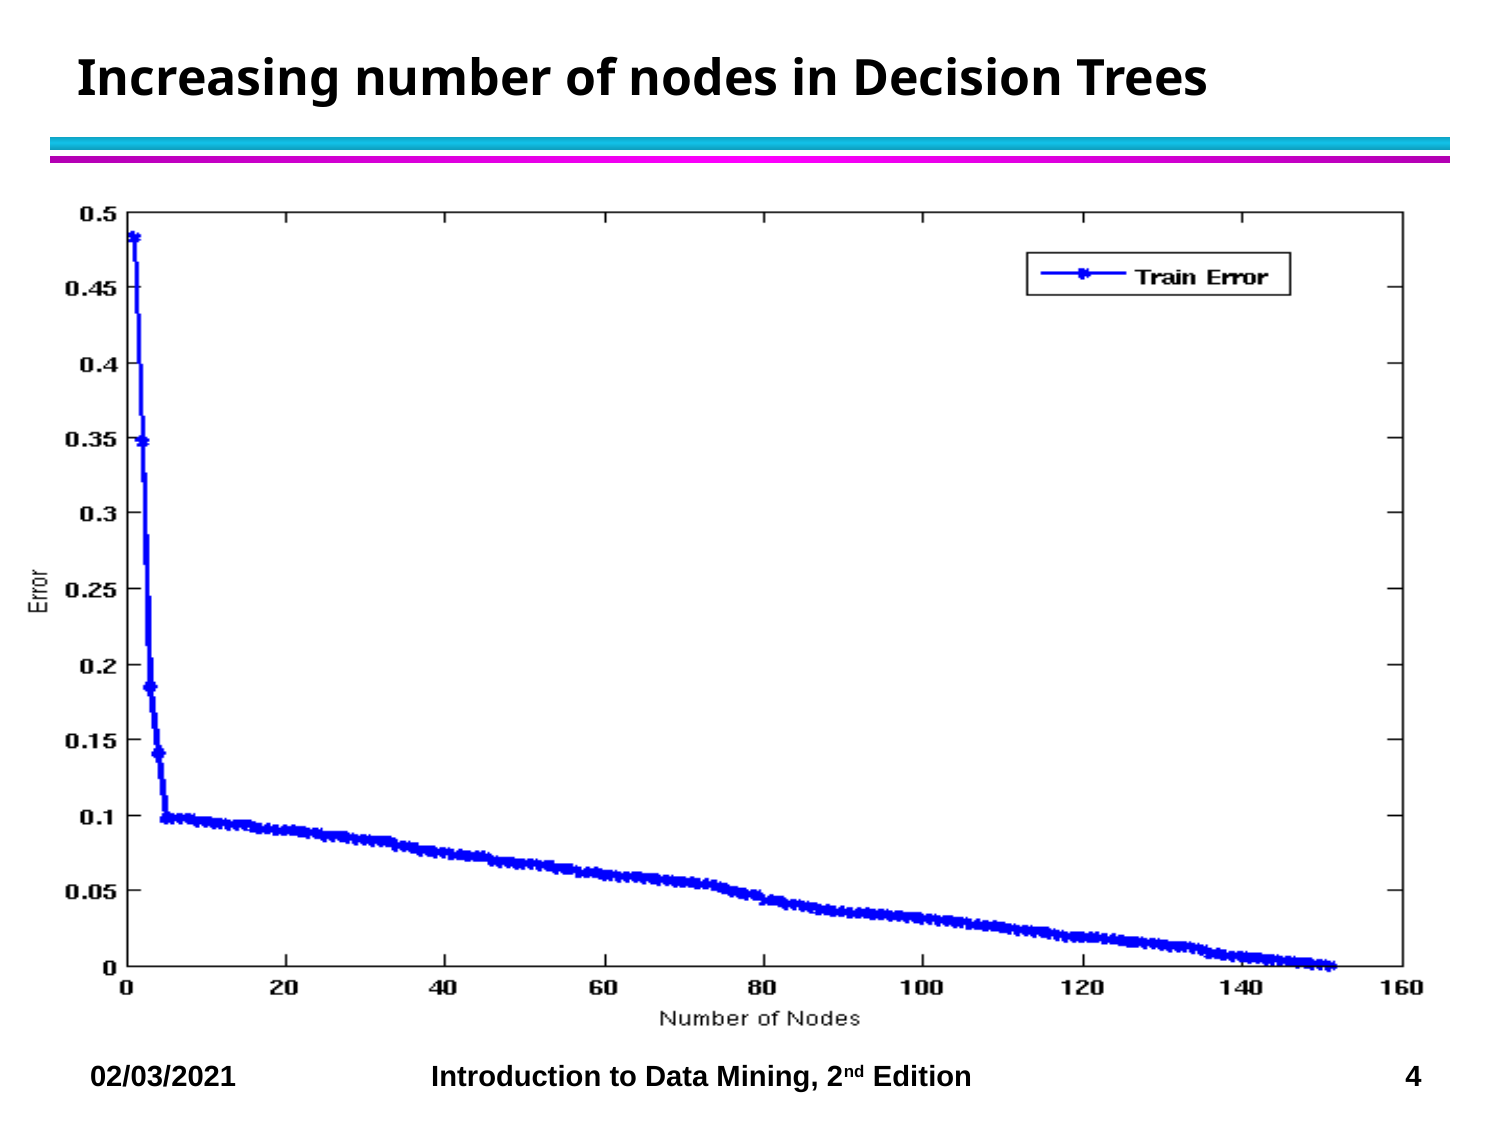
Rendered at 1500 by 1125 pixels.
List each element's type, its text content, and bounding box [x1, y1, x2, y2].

title Increasing number of nodes in Decision Trees [62, 24, 1421, 113]
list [12, 199, 1438, 1038]
